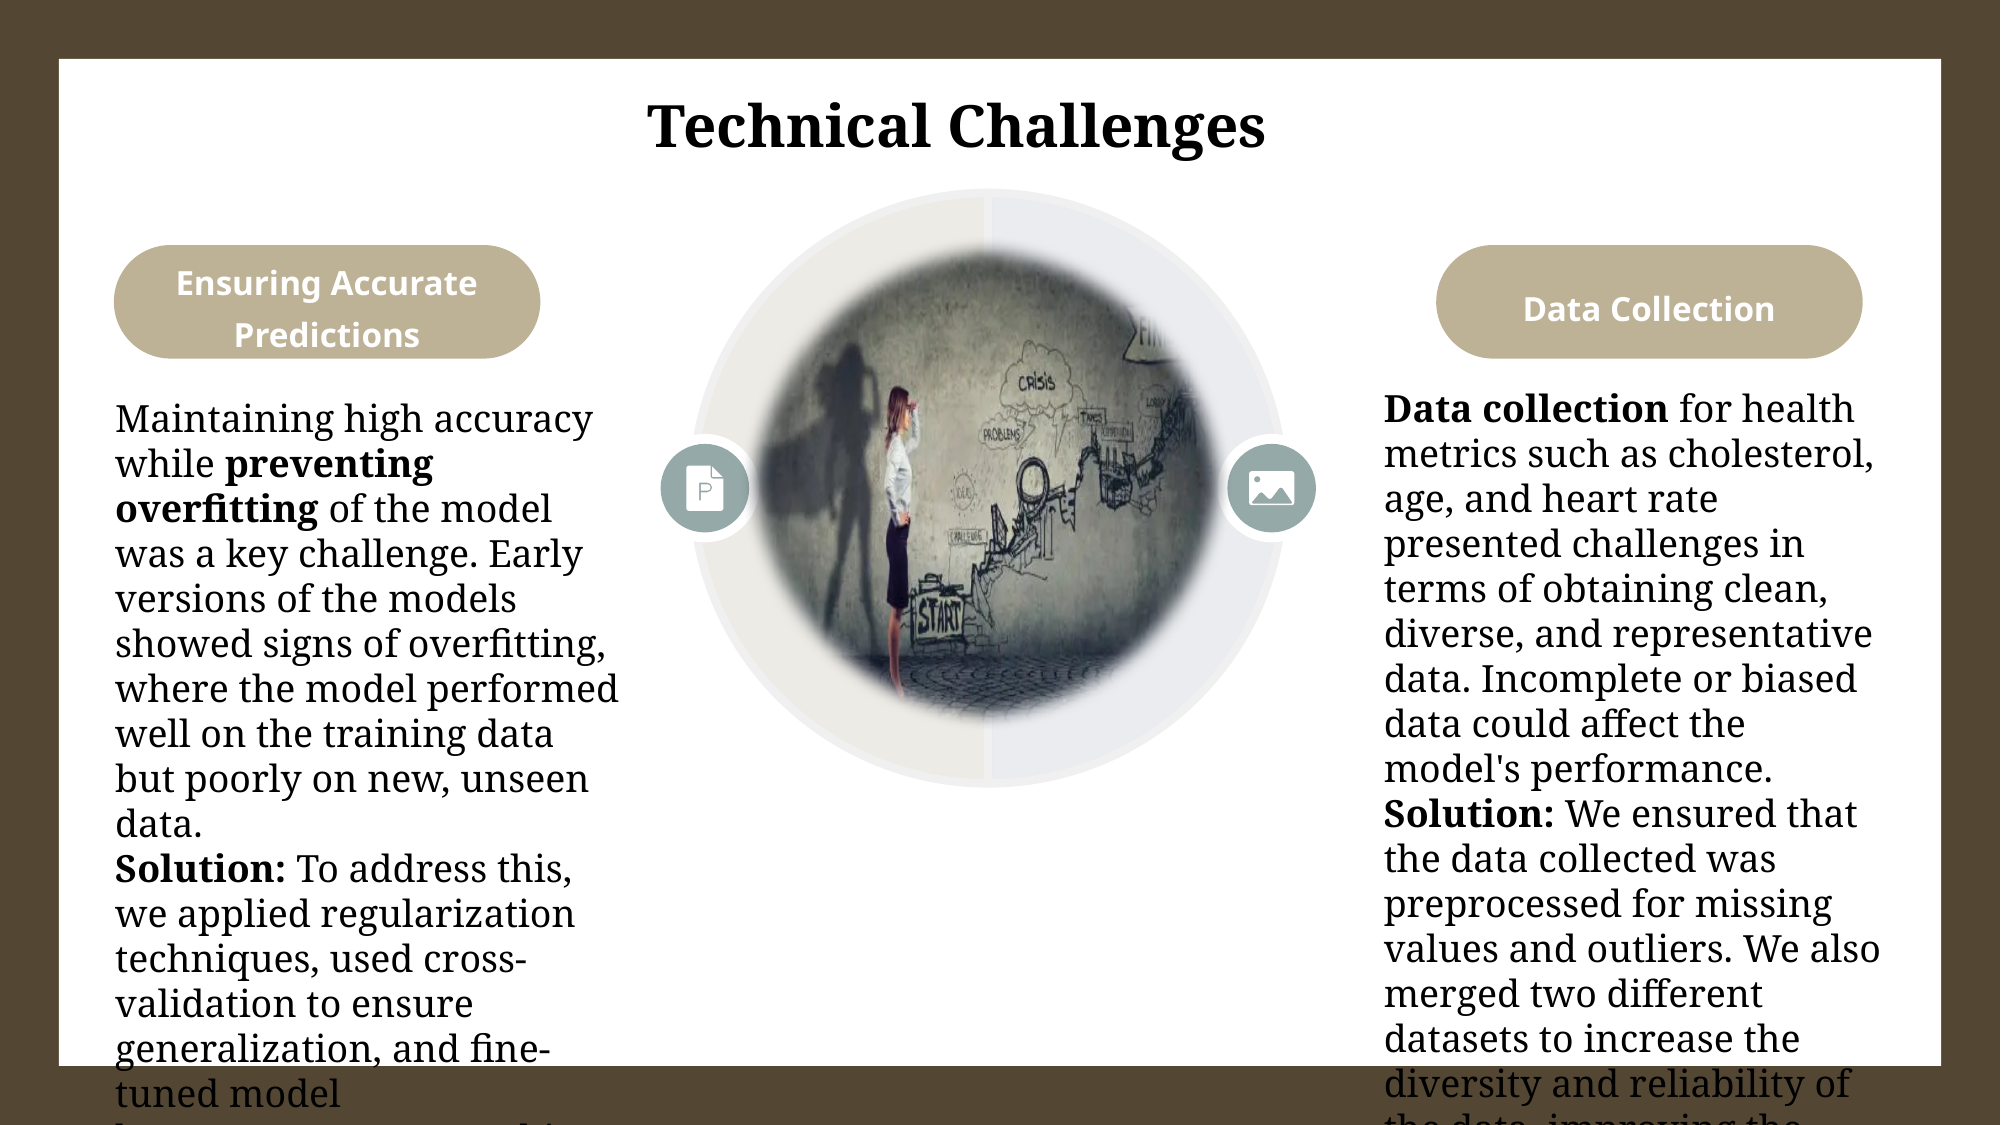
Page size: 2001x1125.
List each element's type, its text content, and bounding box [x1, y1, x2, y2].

text_box Maintaining high accuracy while preventing overfitting of the model was a key challenge. Early versions of the models showed signs of overfitting, where the model performed well on the training data but poorly on new, unseen data. Solution: To address this, we applied regularization techniques, used cross-validation to ensure generalization, and fine-tuned model hyperparameters to achieve a balance between bias and variance. [100, 387, 635, 1125]
picture [738, 234, 1234, 732]
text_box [113, 192, 1863, 784]
text_box Technical Challenges [457, 82, 1458, 167]
text_box Data collection for health metrics such as cholesterol, age, and heart rate presented challenges in terms of obtaining clean, diverse, and representative data. Incomplete or biased data could affect the model's performance. Solution: We ensured that the data collected was preprocessed for missing values and outliers. We also merged two different datasets to increase the diversity and reliability of the data, improving the robustness of the model. [1368, 377, 1907, 1125]
